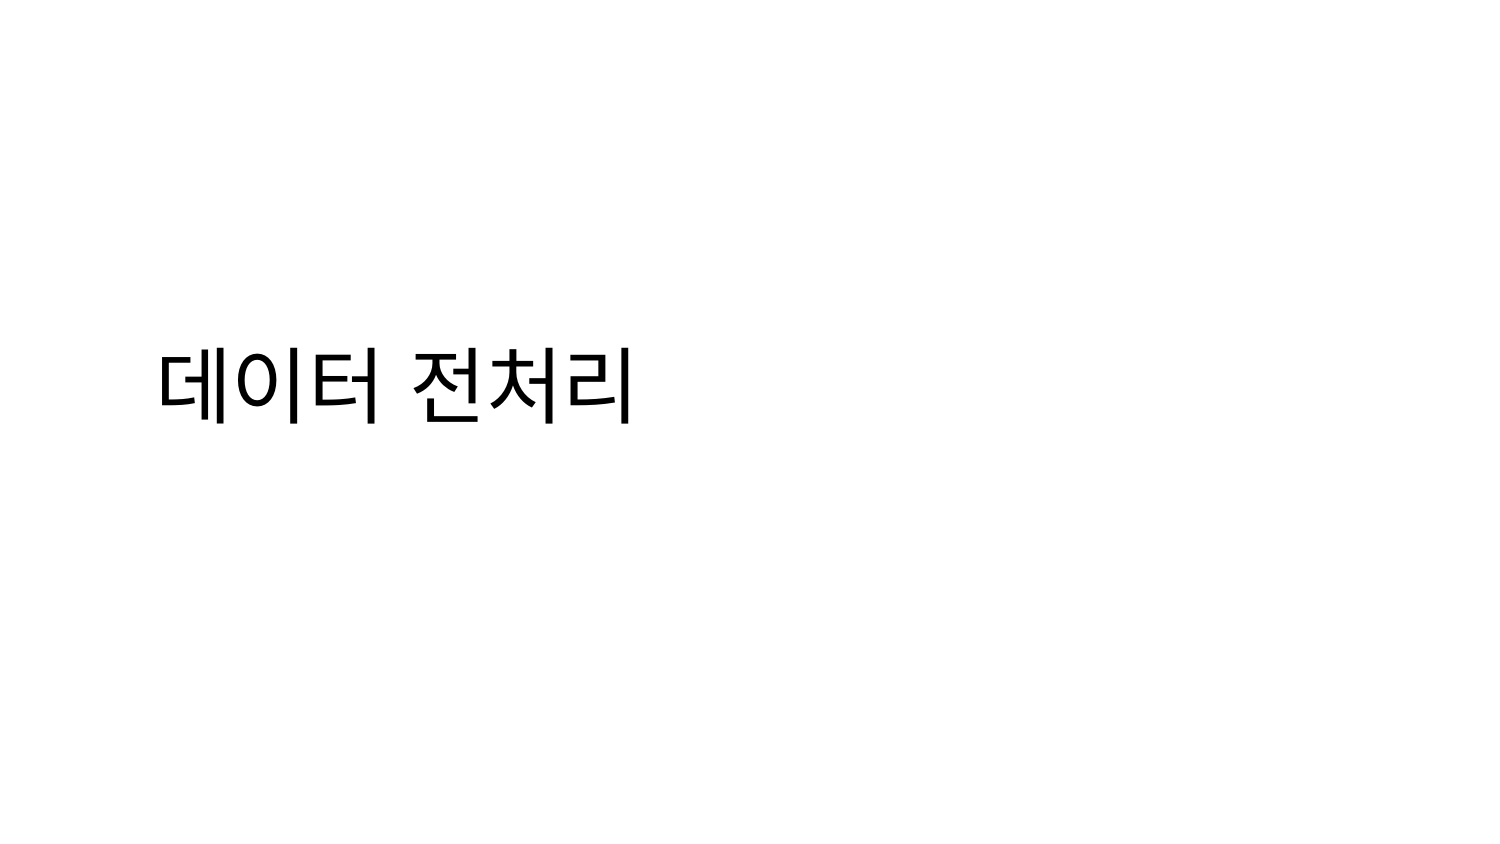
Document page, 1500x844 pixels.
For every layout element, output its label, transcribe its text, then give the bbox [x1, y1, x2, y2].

title 데이터 전처리 [140, 318, 1194, 413]
